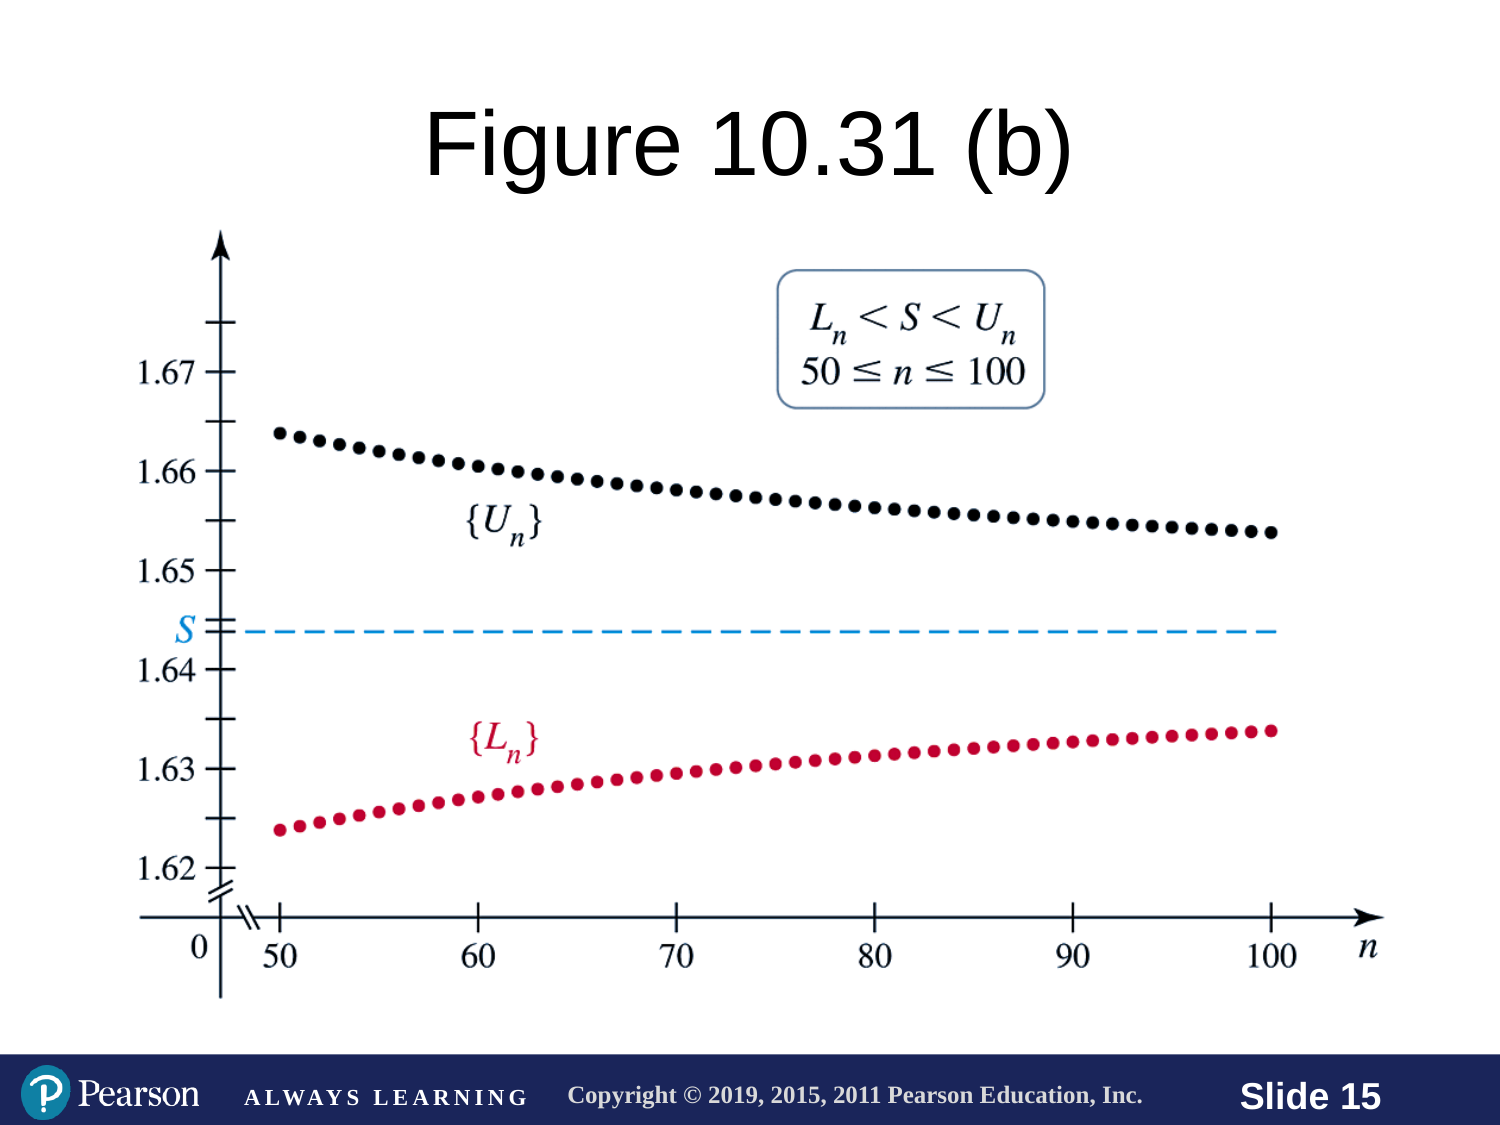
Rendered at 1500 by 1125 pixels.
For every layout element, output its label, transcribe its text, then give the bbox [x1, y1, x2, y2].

picture [21, 1065, 199, 1120]
picture [112, 212, 1401, 1012]
title Figure 10.31 (b) [75, 45, 1425, 233]
